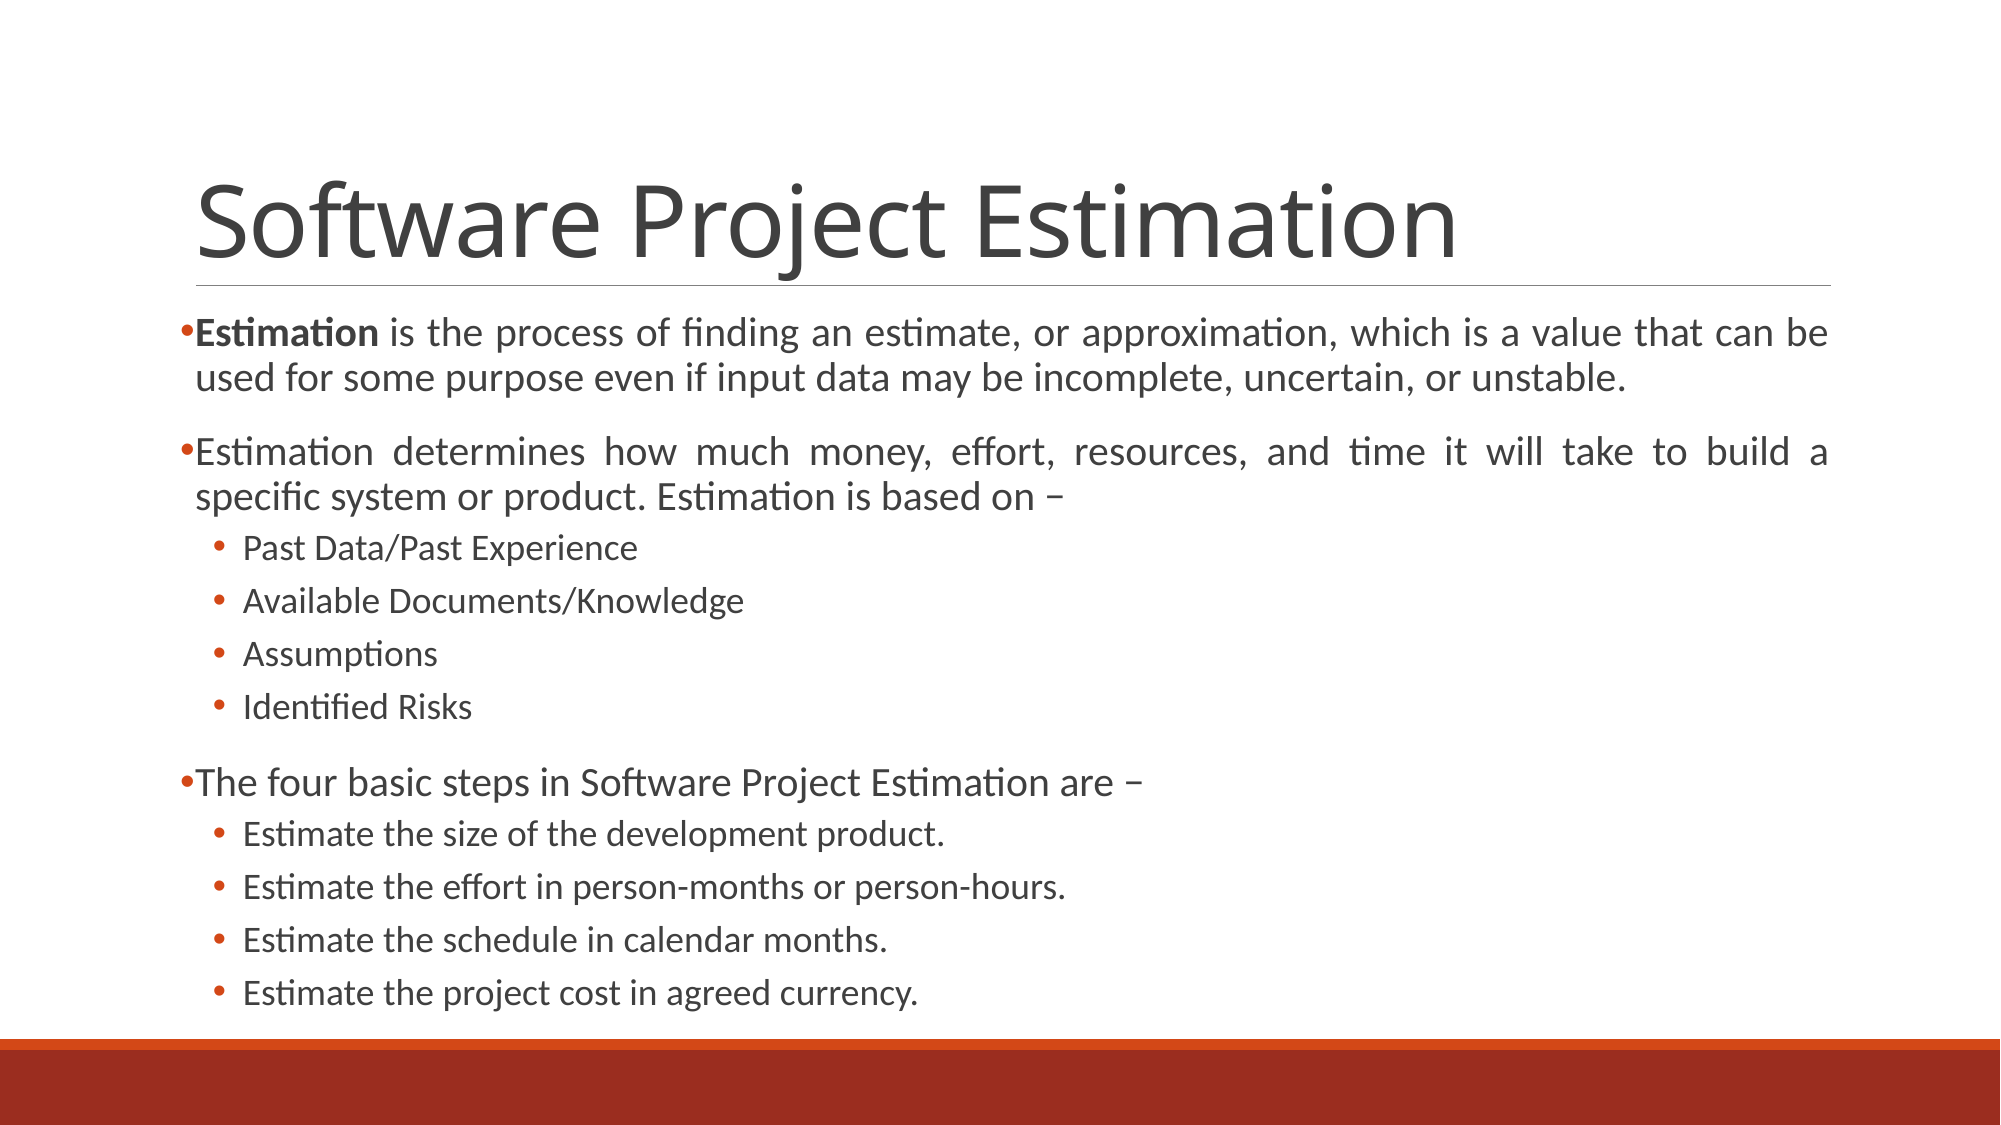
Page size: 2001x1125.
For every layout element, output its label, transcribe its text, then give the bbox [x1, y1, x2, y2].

title Software Project Estimation [180, 47, 1830, 285]
list Estimation is the process of finding an estimate, or approximation, which is a value that can be used for some purpose even if input data may be incomplete, uncertain, or unstable. Estimation determines how much money, effort, resources, and time it will take to build a specific system or product. Estimation is based on − Past Data/Past Experience Available Documents/Knowledge Assumptions Identified Risks The four basic steps in Software Project Estimation are − Estimate the size of the development product. Estimate the effort in person-months or person-hours. Estimate the schedule in calendar months. Estimate the project cost in agreed currency. [180, 302, 1830, 1041]
